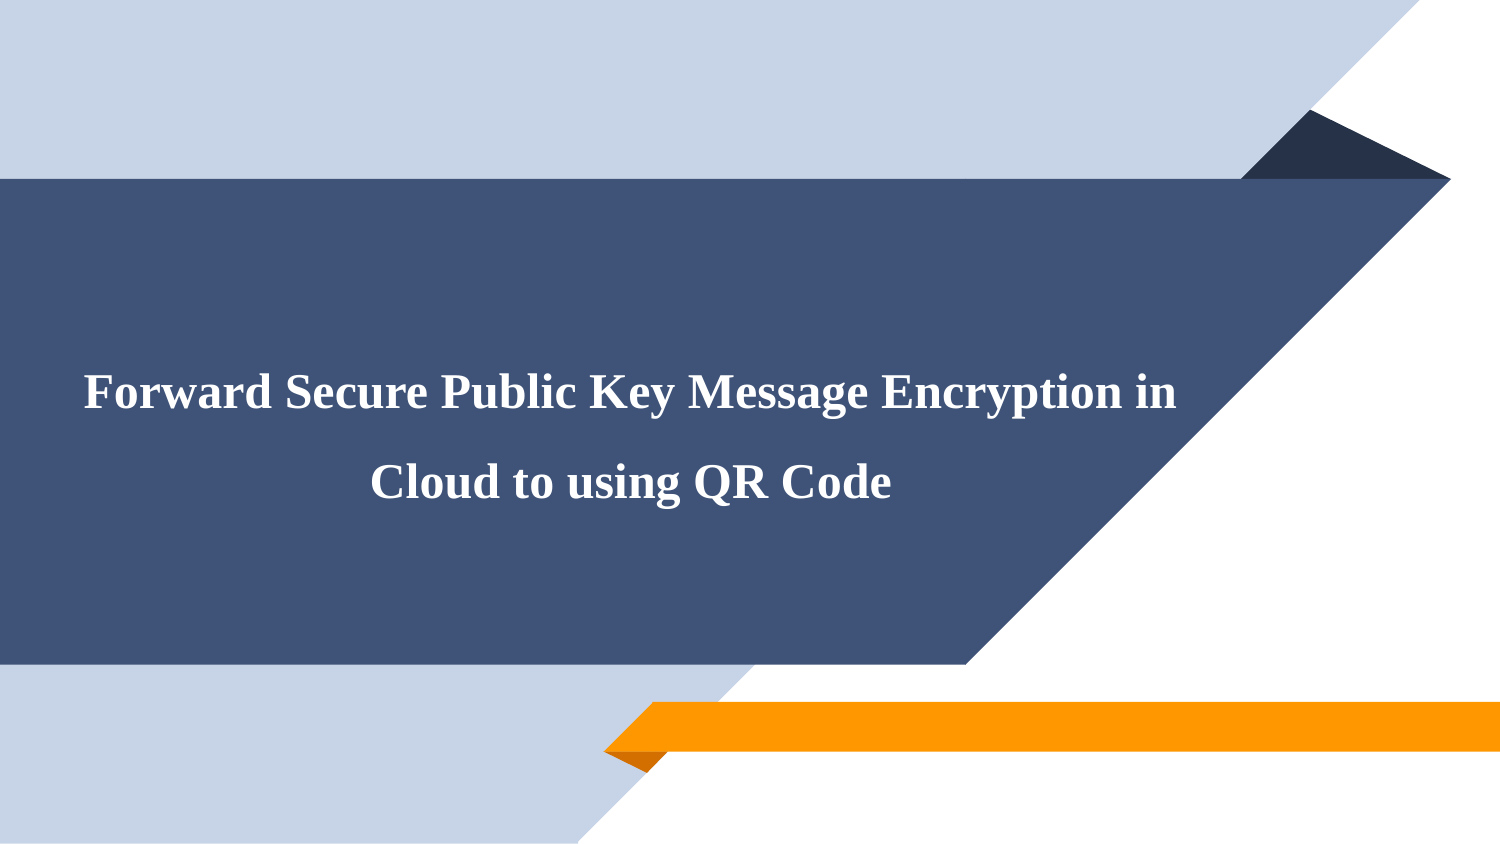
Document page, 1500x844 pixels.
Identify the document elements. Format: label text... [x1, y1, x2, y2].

text_box Forward Secure Public Key Message Encryption in Cloud to using QR Code [46, 321, 1215, 516]
title [16, 165, 1054, 652]
